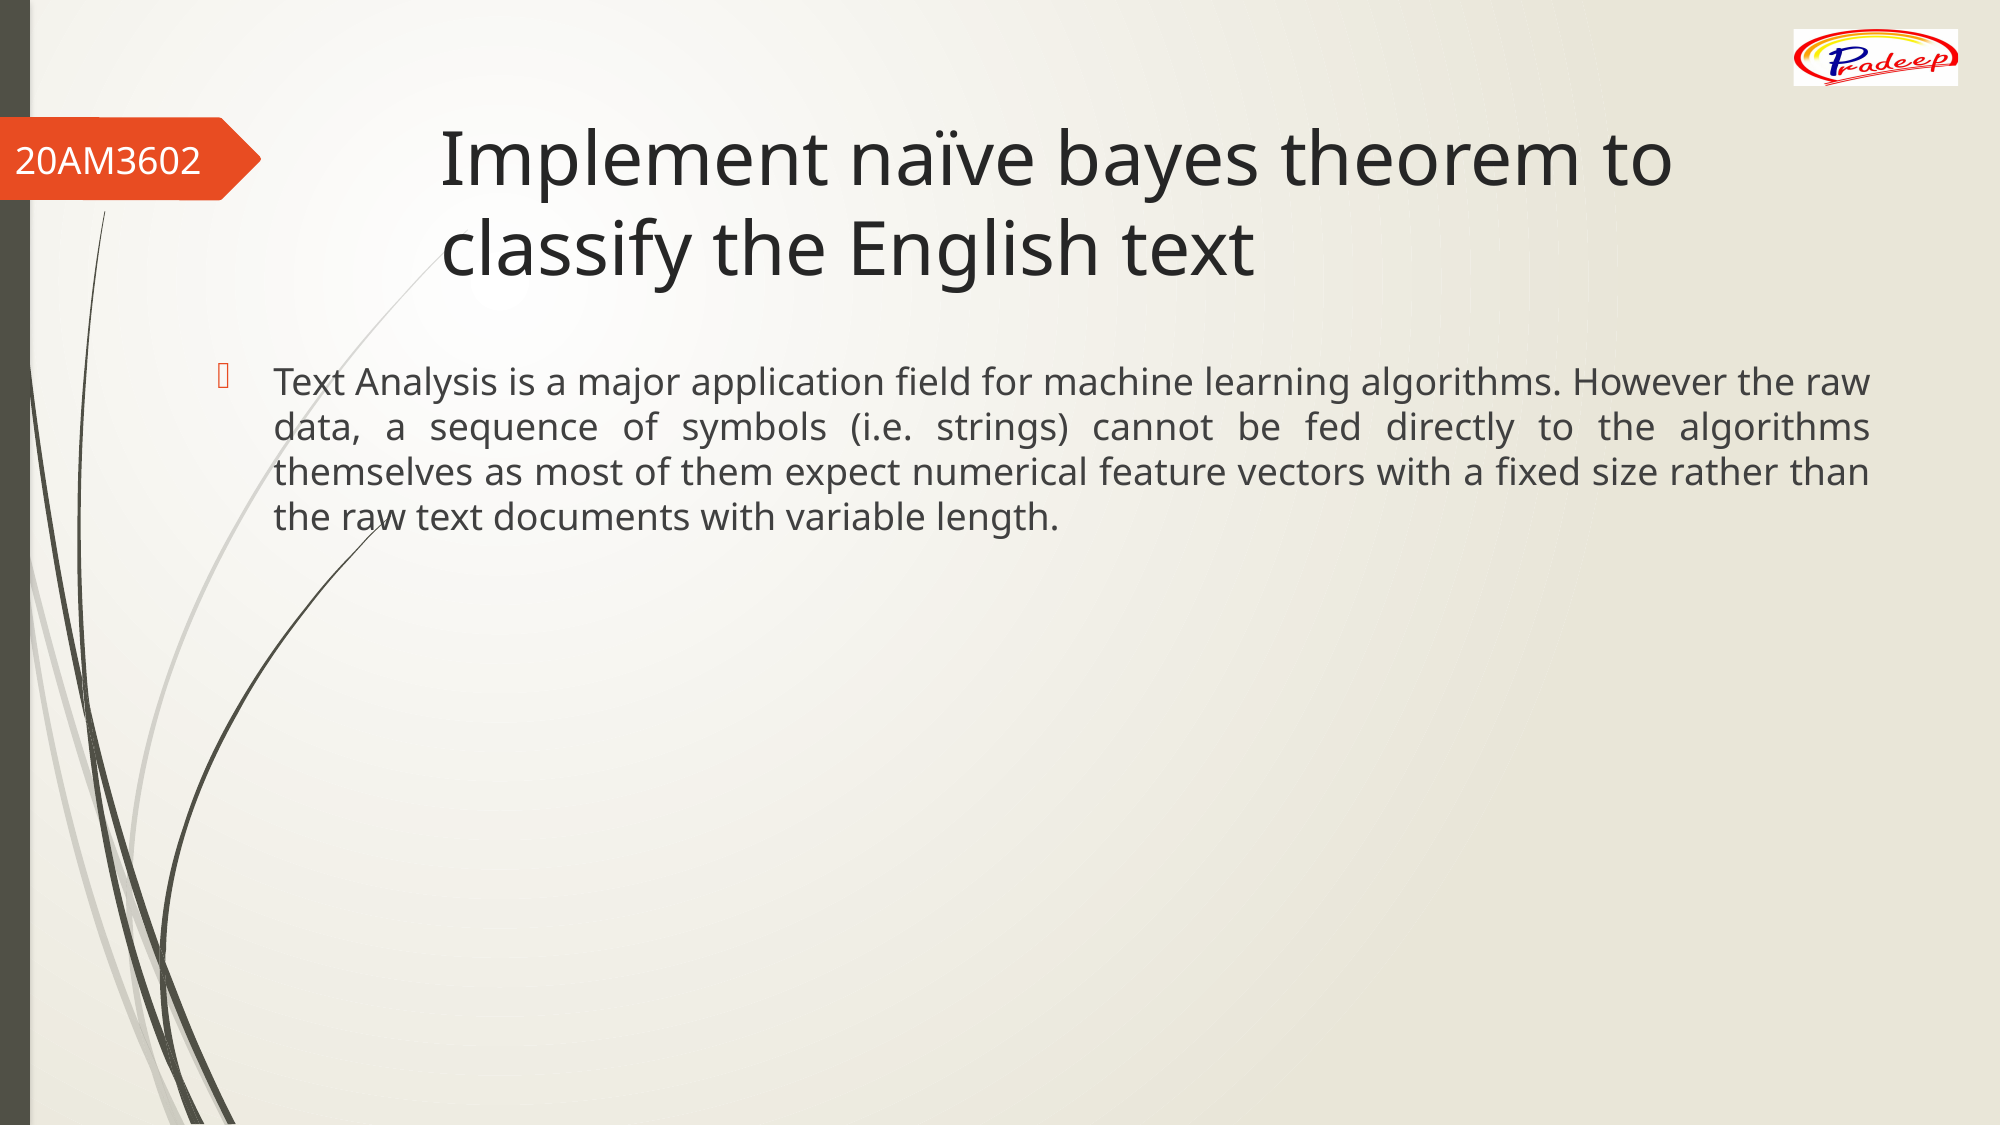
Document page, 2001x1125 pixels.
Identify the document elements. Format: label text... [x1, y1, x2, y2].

picture [1793, 28, 1959, 86]
title Implement naïve bayes theorem to classify the English text [425, 102, 1888, 313]
list Text Analysis is a major application field for machine learning algorithms. However the raw data, a sequence of symbols (i.e. strings) cannot be fed directly to the algorithms themselves as most of them expect numerical feature vectors with a fixed size rather than the raw text documents with variable length. [202, 350, 1888, 839]
text_box 20AM3602 [0, 129, 238, 190]
